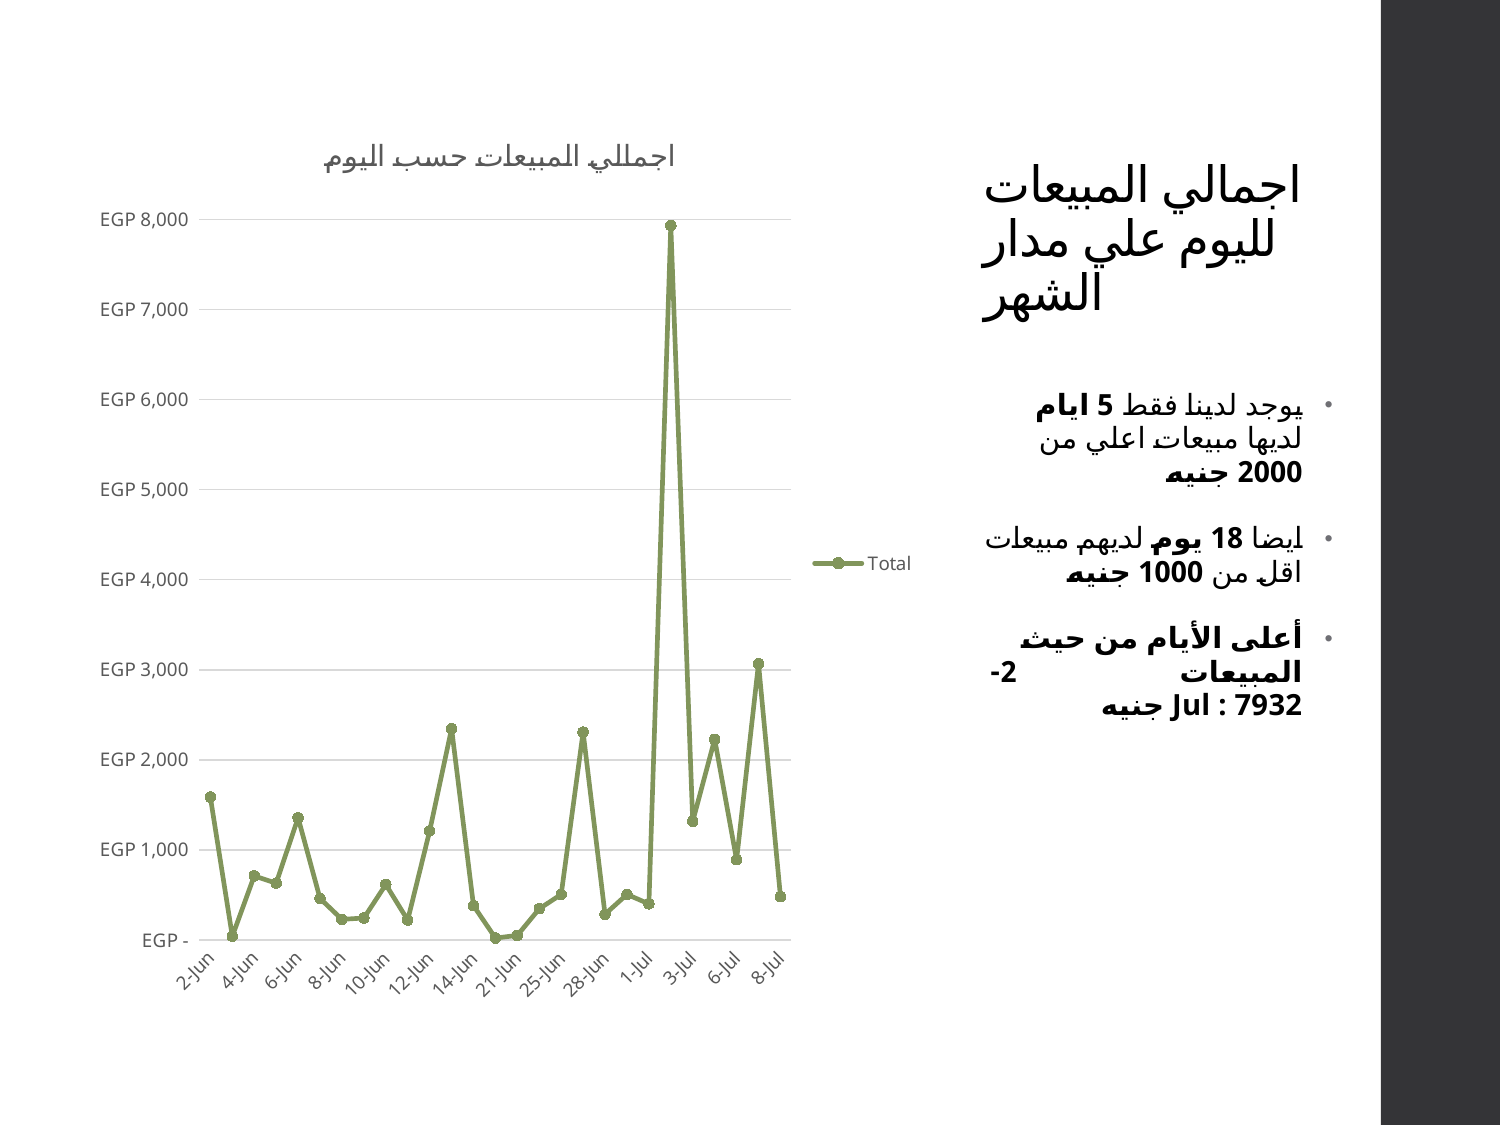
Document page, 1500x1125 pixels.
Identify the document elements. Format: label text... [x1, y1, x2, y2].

chart [77, 104, 931, 1022]
list يوجد لدينا فقط 5 ايام لديها مبيعات اعلي من 2000 جنيه ايضا 18 يوم لديهم مبيعات اقل من 1000 جنيه أعلى الأيام من حيث المبيعات 2-Jul : 7932 جنيه [969, 381, 1348, 1014]
title اجمالي المبيعات لليوم علي مدار الشهر [969, 104, 1348, 330]
